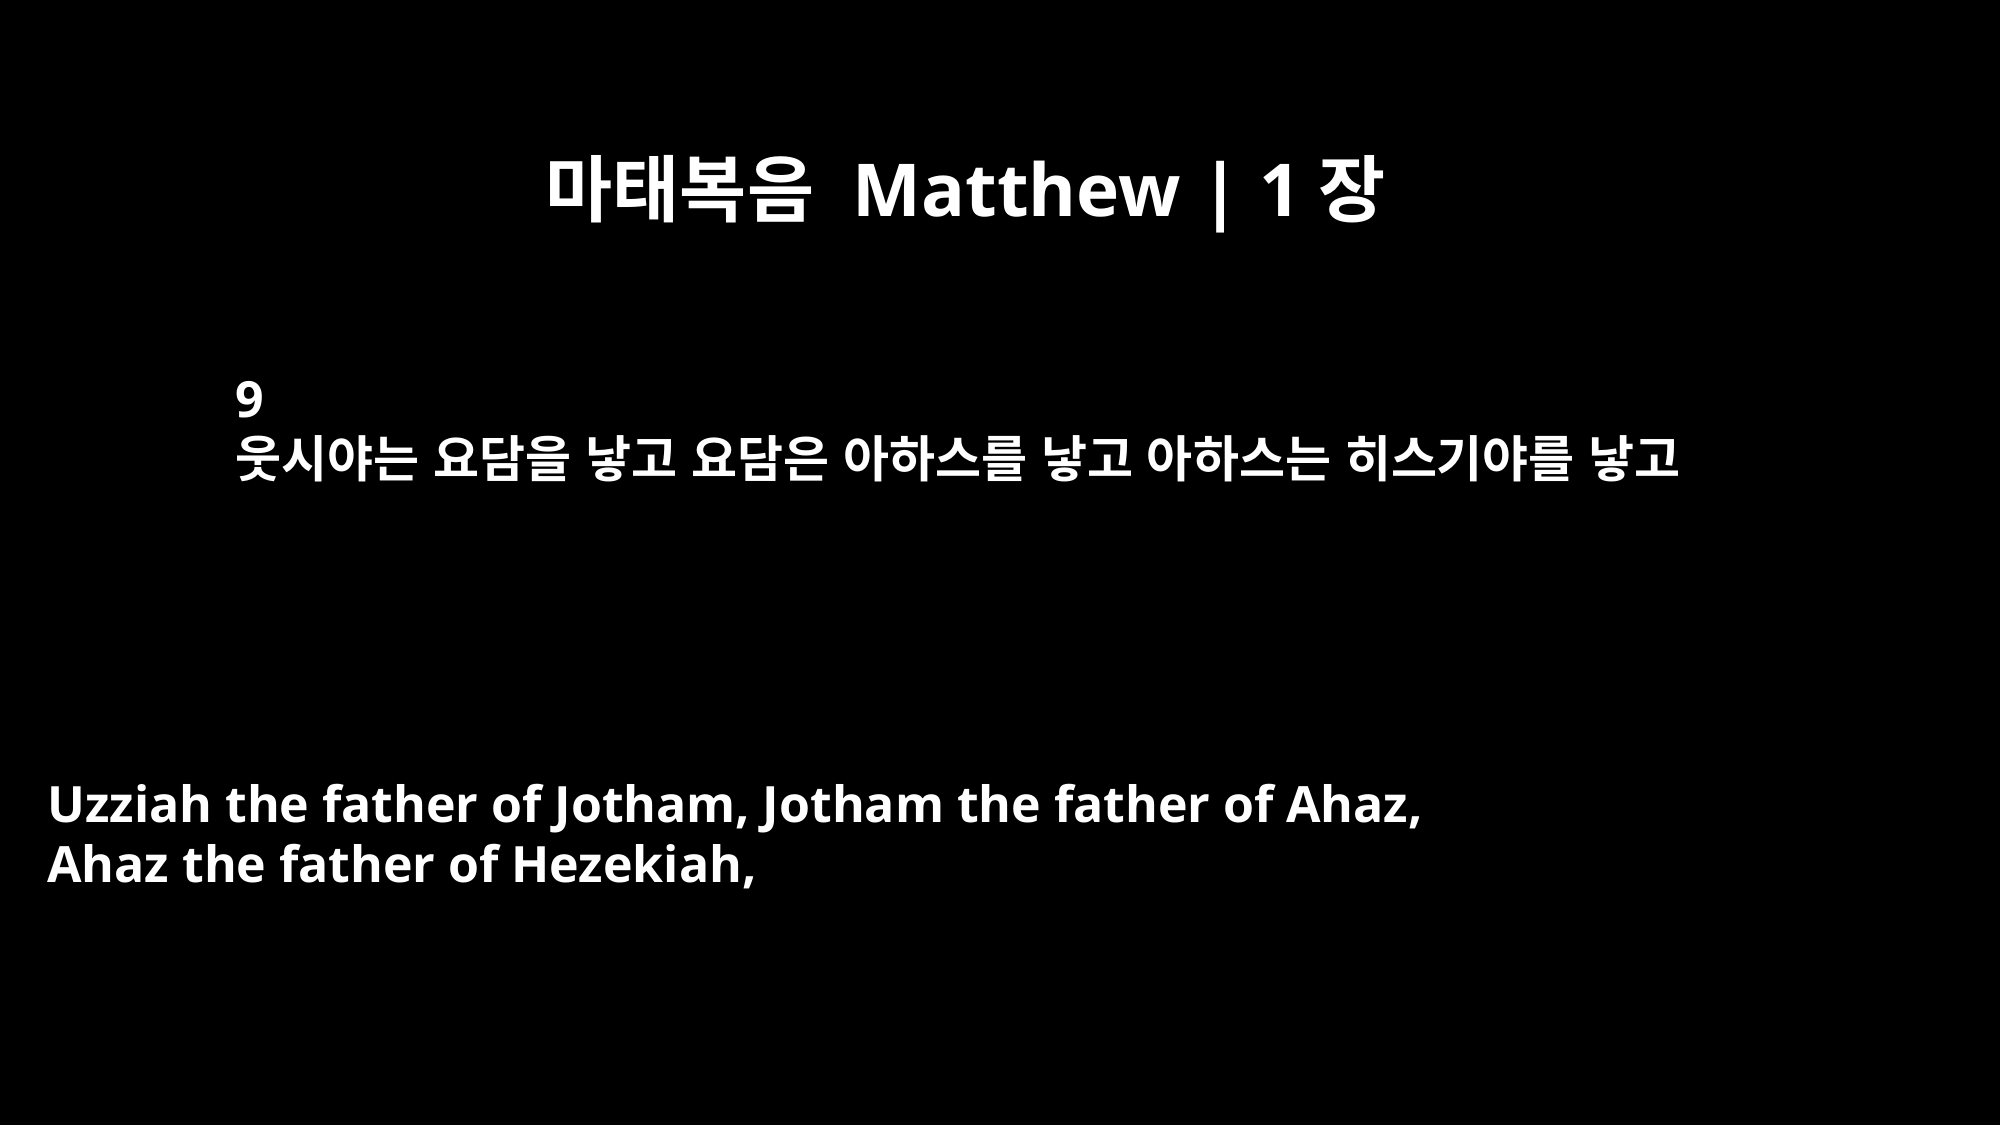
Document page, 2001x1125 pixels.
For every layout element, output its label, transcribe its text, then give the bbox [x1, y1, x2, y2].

text_box 마태복음 Matthew | 1장 [530, 136, 1401, 239]
text_box Uzziah the father of Jotham, Jotham the father of Ahaz, Ahaz the father of Hezekiah, [32, 764, 1439, 900]
text_box 9 웃시야는 요담을 낳고 요담은 아하스를 낳고 아하스는 히스기야를 낳고 [220, 359, 1697, 495]
